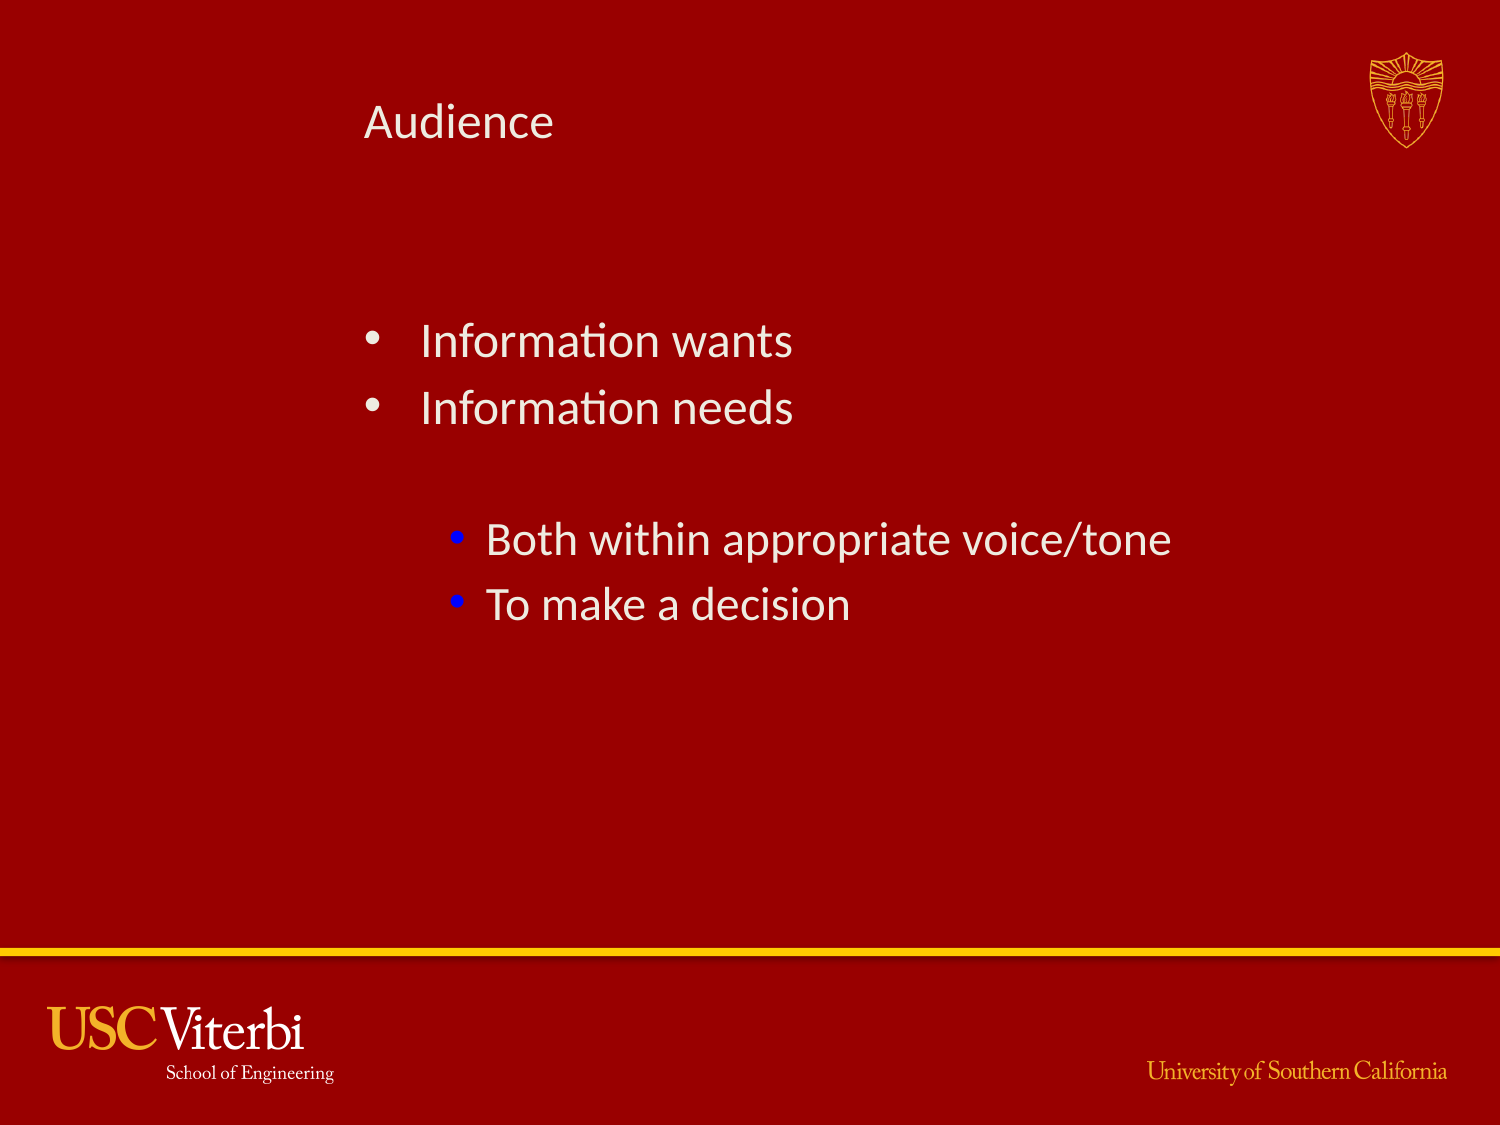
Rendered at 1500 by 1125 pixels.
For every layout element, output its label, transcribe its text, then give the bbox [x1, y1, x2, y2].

title Audience [349, 74, 1312, 263]
list Information wants Information needs Both within appropriate voice/tone To make a decision [349, 299, 1362, 975]
picture [47, 1006, 334, 1084]
picture [1345, 39, 1468, 162]
picture [1147, 1060, 1447, 1086]
